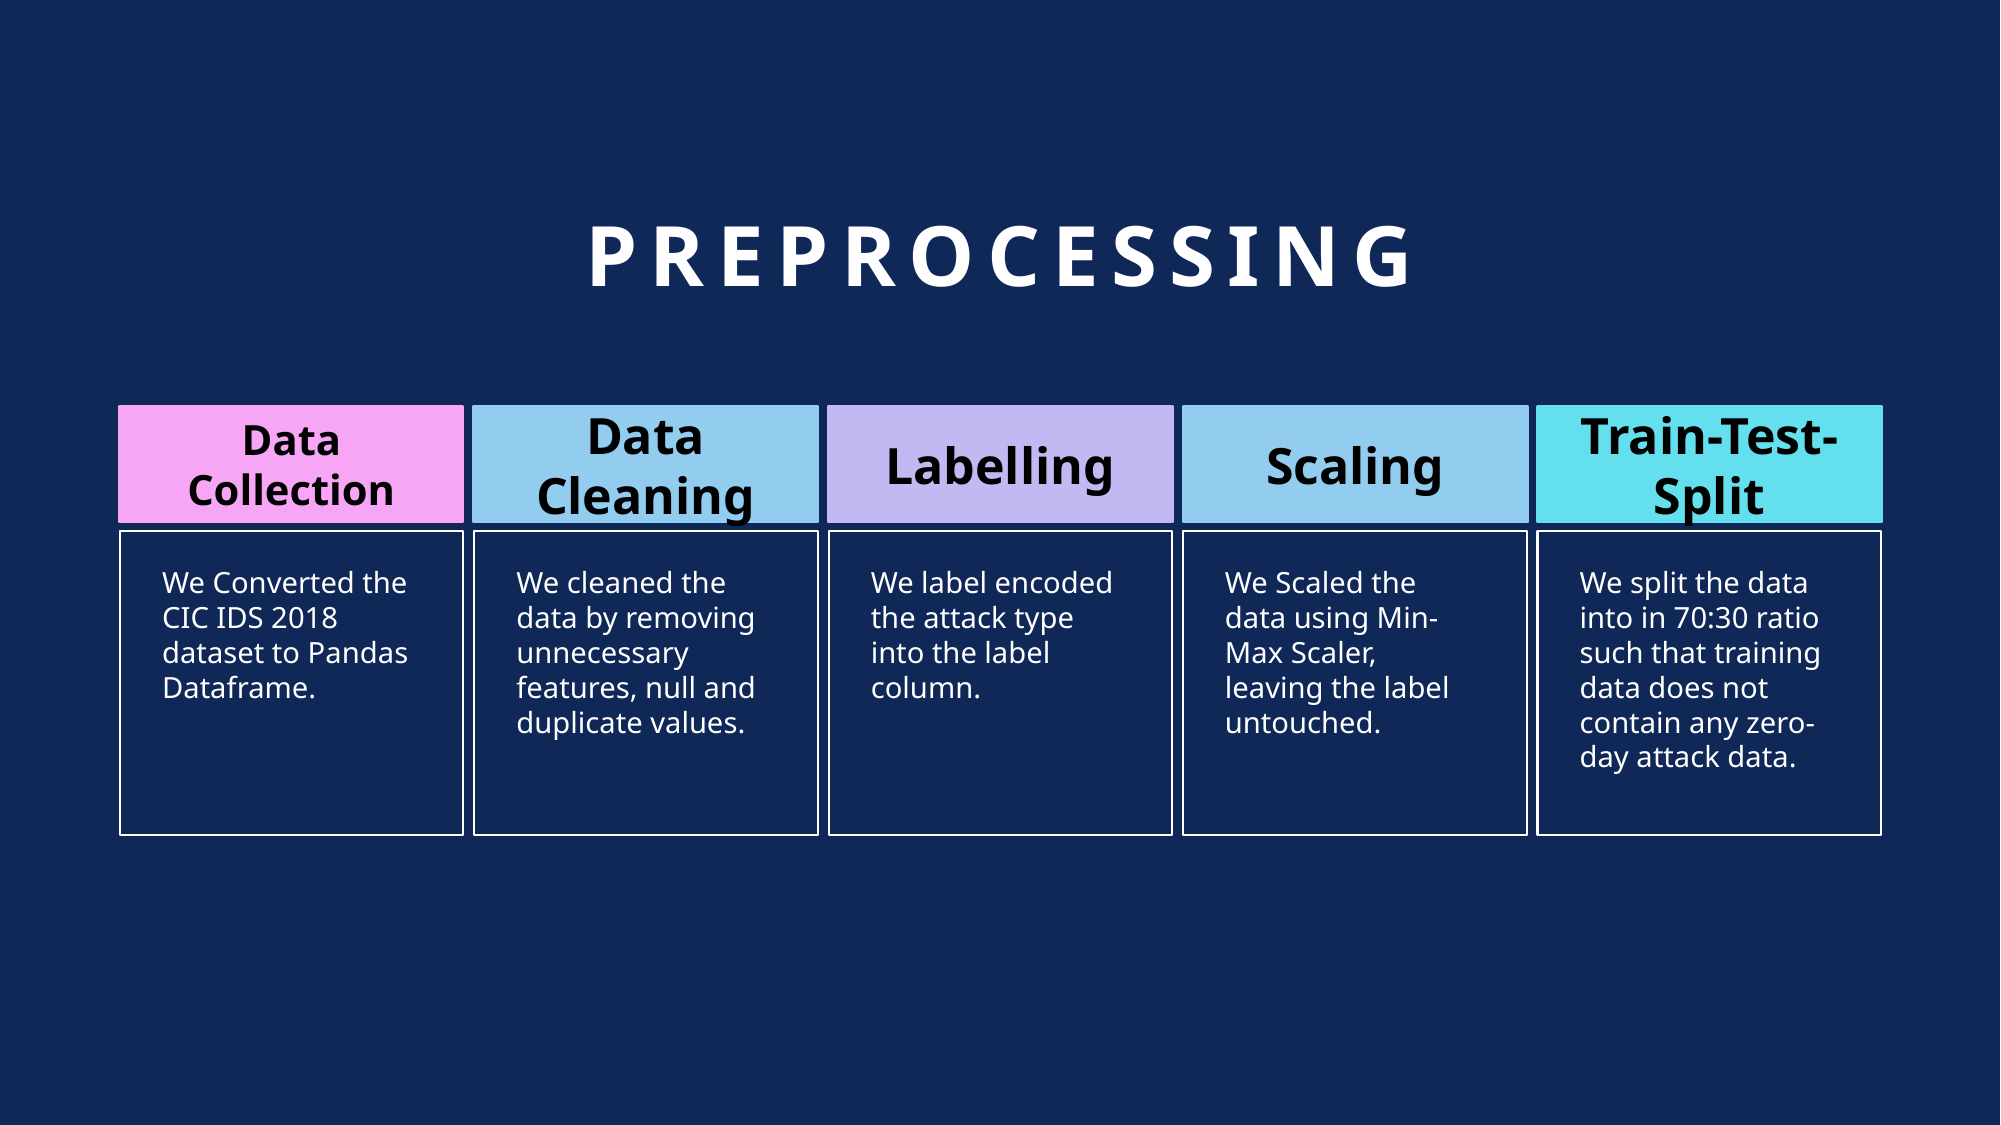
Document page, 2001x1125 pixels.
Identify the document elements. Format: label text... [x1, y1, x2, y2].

list We label encoded the attack type into the label column. [828, 530, 1173, 836]
title Preprocessing [271, 136, 1728, 312]
list Data Cleaning [472, 405, 819, 523]
list We Converted the CIC IDS 2018 dataset to Pandas Dataframe. [119, 530, 464, 836]
list Data Collection [118, 405, 464, 523]
list Scaling [1182, 405, 1529, 523]
list We Scaled the data using Min-Max Scaler, leaving the label untouched. [1182, 530, 1528, 836]
list Train-Test-Split [1536, 405, 1883, 523]
list We cleaned the data by removing unnecessary features, null and duplicate values. [473, 530, 819, 836]
list We split the data into in 70:30 ratio such that training data does not contain any zero-day attack data. [1536, 530, 1882, 836]
list Labelling [827, 405, 1174, 523]
